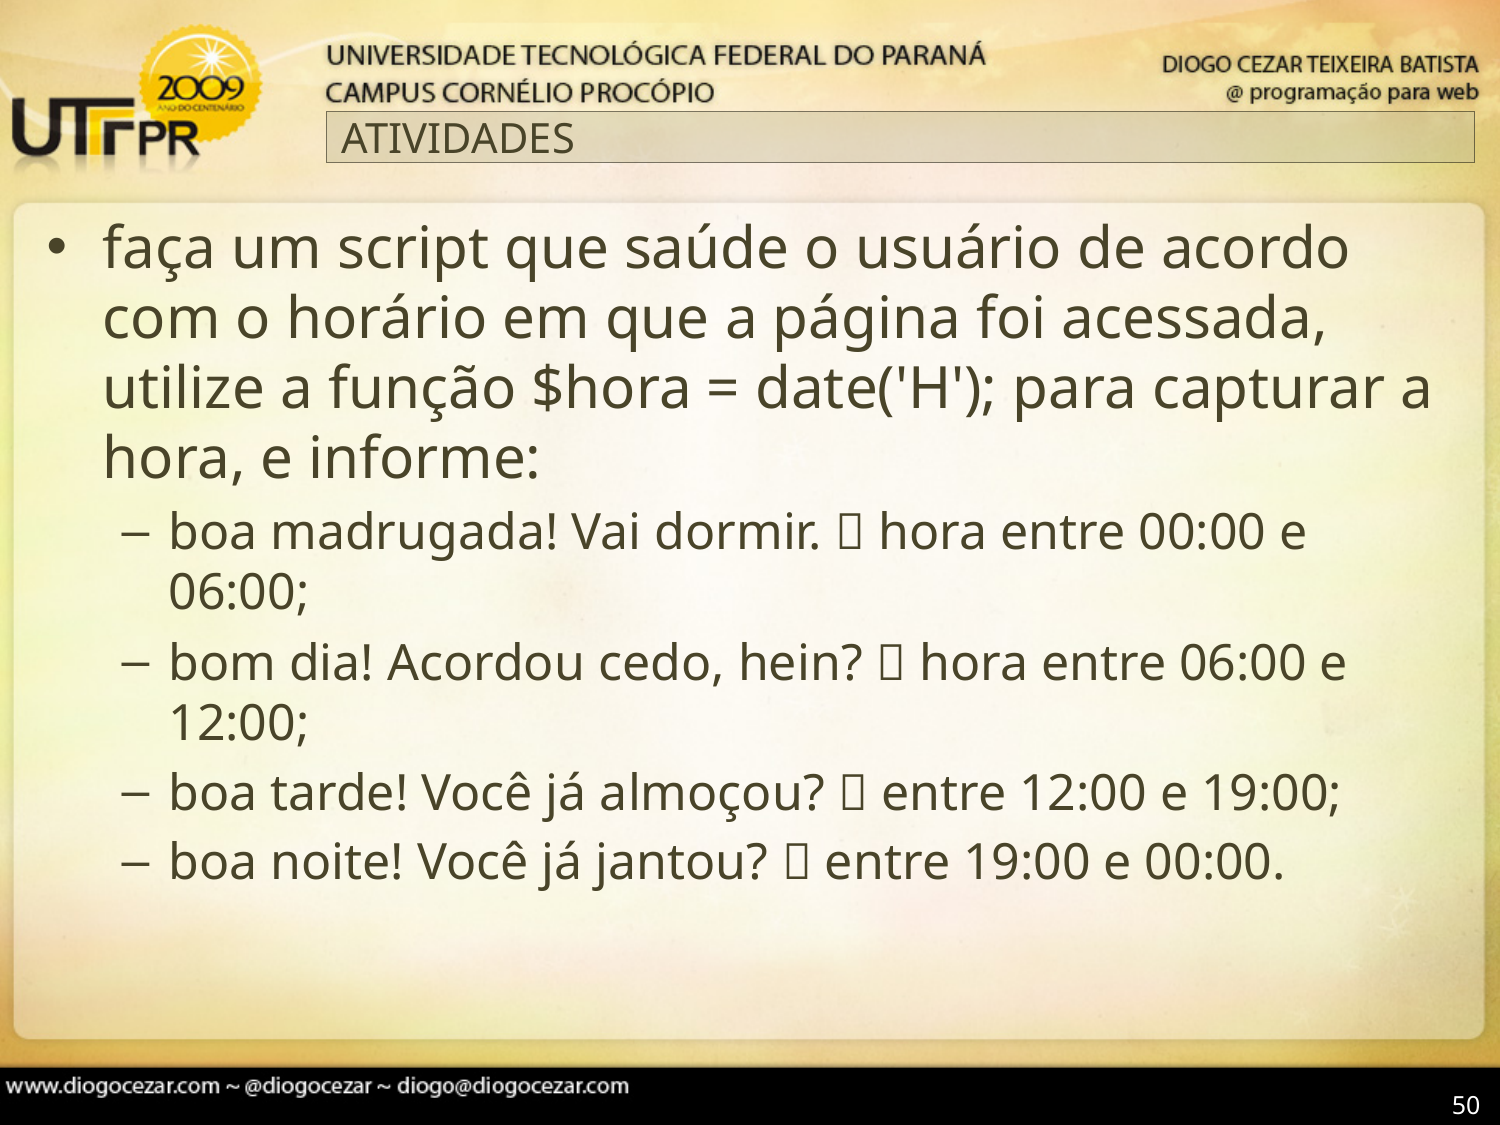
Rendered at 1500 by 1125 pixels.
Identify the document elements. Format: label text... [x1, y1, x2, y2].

list faça um script que saúde o usuário de acordo com o horário em que a página foi acessada, utilize a função $hora = date('H'); para capturar a hora, e informe: boa madrugada! Vai dormir.  hora entre 00:00 e 06:00; bom dia! Acordou cedo, hein?  hora entre 06:00 e 12:00; boa tarde! Você já almoçou?  entre 12:00 e 19:00; boa noite! Você já jantou?  entre 19:00 e 00:00. [31, 202, 1465, 1045]
slide_number 50 [1417, 1076, 1496, 1125]
picture [0, 0, 1500, 1125]
title ATIVIDADES [326, 111, 1475, 163]
